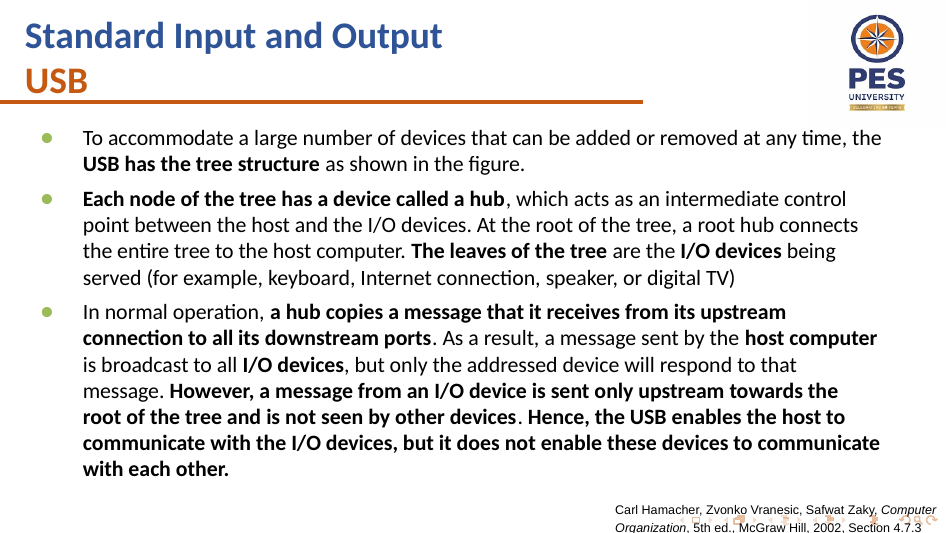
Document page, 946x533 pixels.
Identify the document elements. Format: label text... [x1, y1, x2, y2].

text_box Standard Input and Output USB [22, 9, 762, 116]
text_box To accommodate a large number of devices that can be added or removed at any time, the USB has the tree structure as shown in the figure. Each node of the tree has a device called a hub, which acts as an intermediate control point between the host and the I/O devices. At the root of the tree, a root hub connects the entire tree to the host computer. The leaves of the tree are the I/O devices being served (for example, keyboard, Internet connection, speaker, or digital TV) In normal operation, a hub copies a message that it receives from its upstream connection to all its downstream ports. As a result, a message sent by the host computer is broadcast to all I/O devices, but only the addressed device will respond to that message. However, a message from an I/O device is sent only upstream towards the root of the tree and is not seen by other devices. Hence, the USB enables the host to communicate with the I/O devices, but it does not enable these devices to communicate with each other. [22, 116, 898, 511]
picture [808, 0, 946, 126]
text_box Carl Hamacher, Zvonko Vranesic, Safwat Zaky, Computer Organization, 5th ed., McGraw Hill, 2002, Section 4.7.3 [600, 483, 946, 533]
